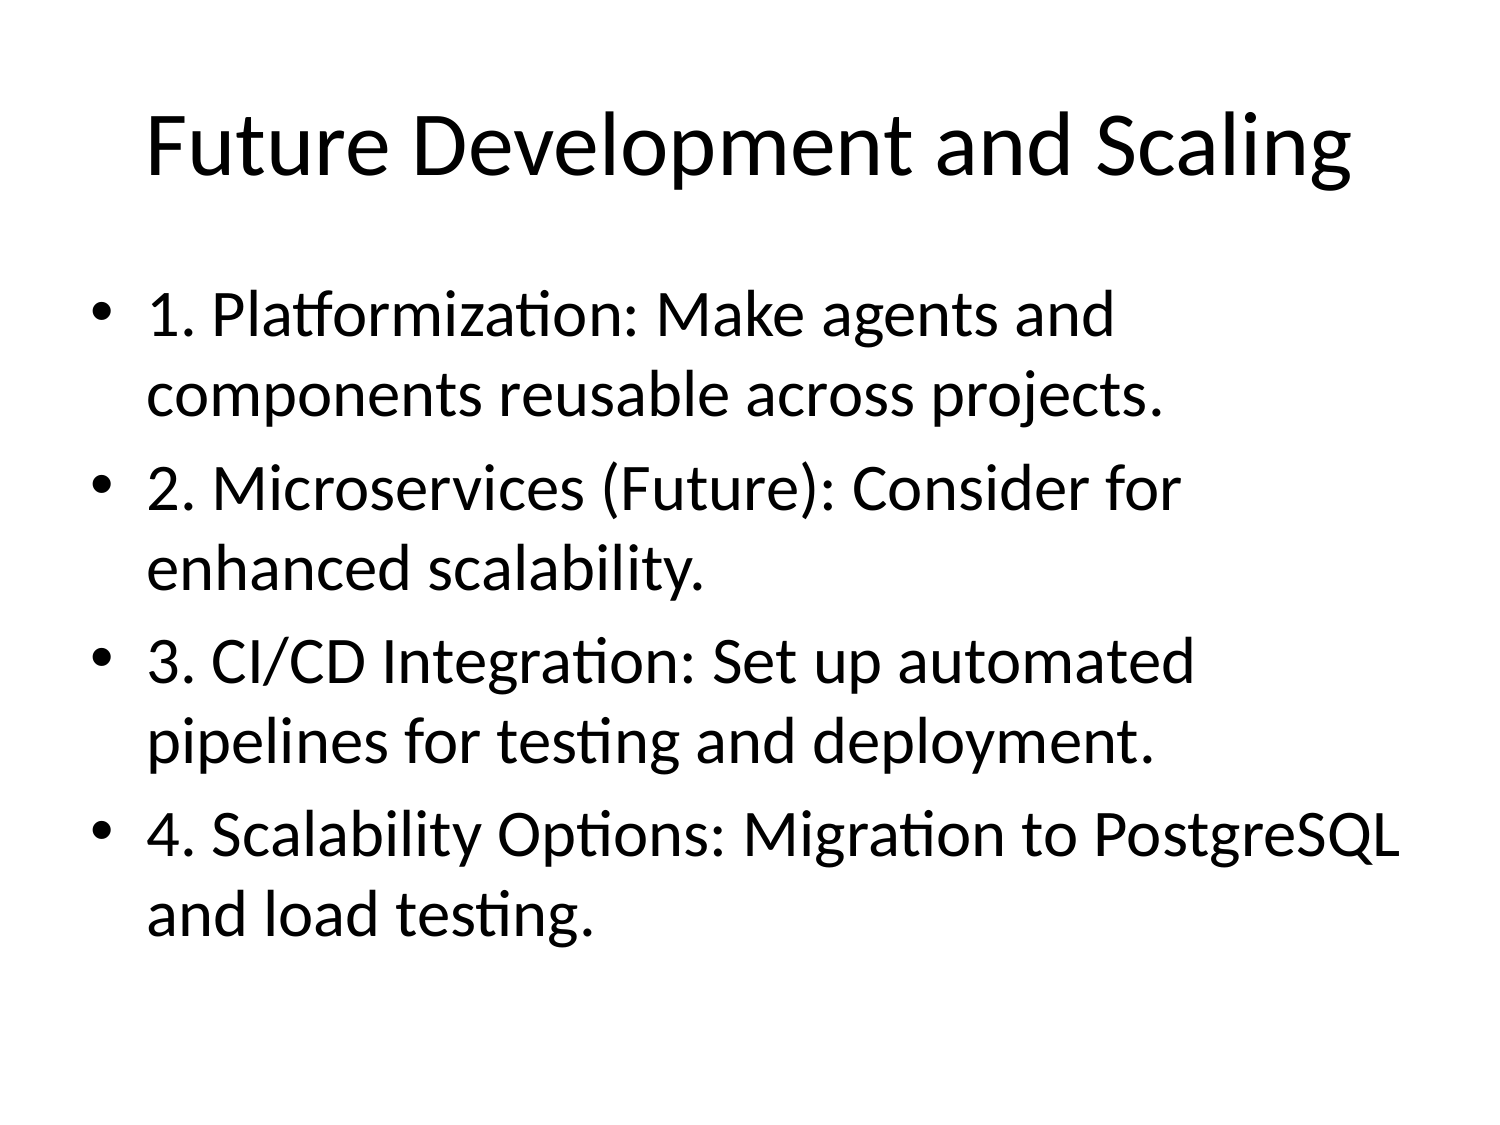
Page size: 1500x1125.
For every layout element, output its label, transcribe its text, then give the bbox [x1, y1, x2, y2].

title Future Development and Scaling [75, 45, 1425, 233]
list 1. Platformization: Make agents and components reusable across projects. 2. Microservices (Future): Consider for enhanced scalability. 3. CI/CD Integration: Set up automated pipelines for testing and deployment. 4. Scalability Options: Migration to PostgreSQL and load testing. [75, 262, 1425, 1005]
